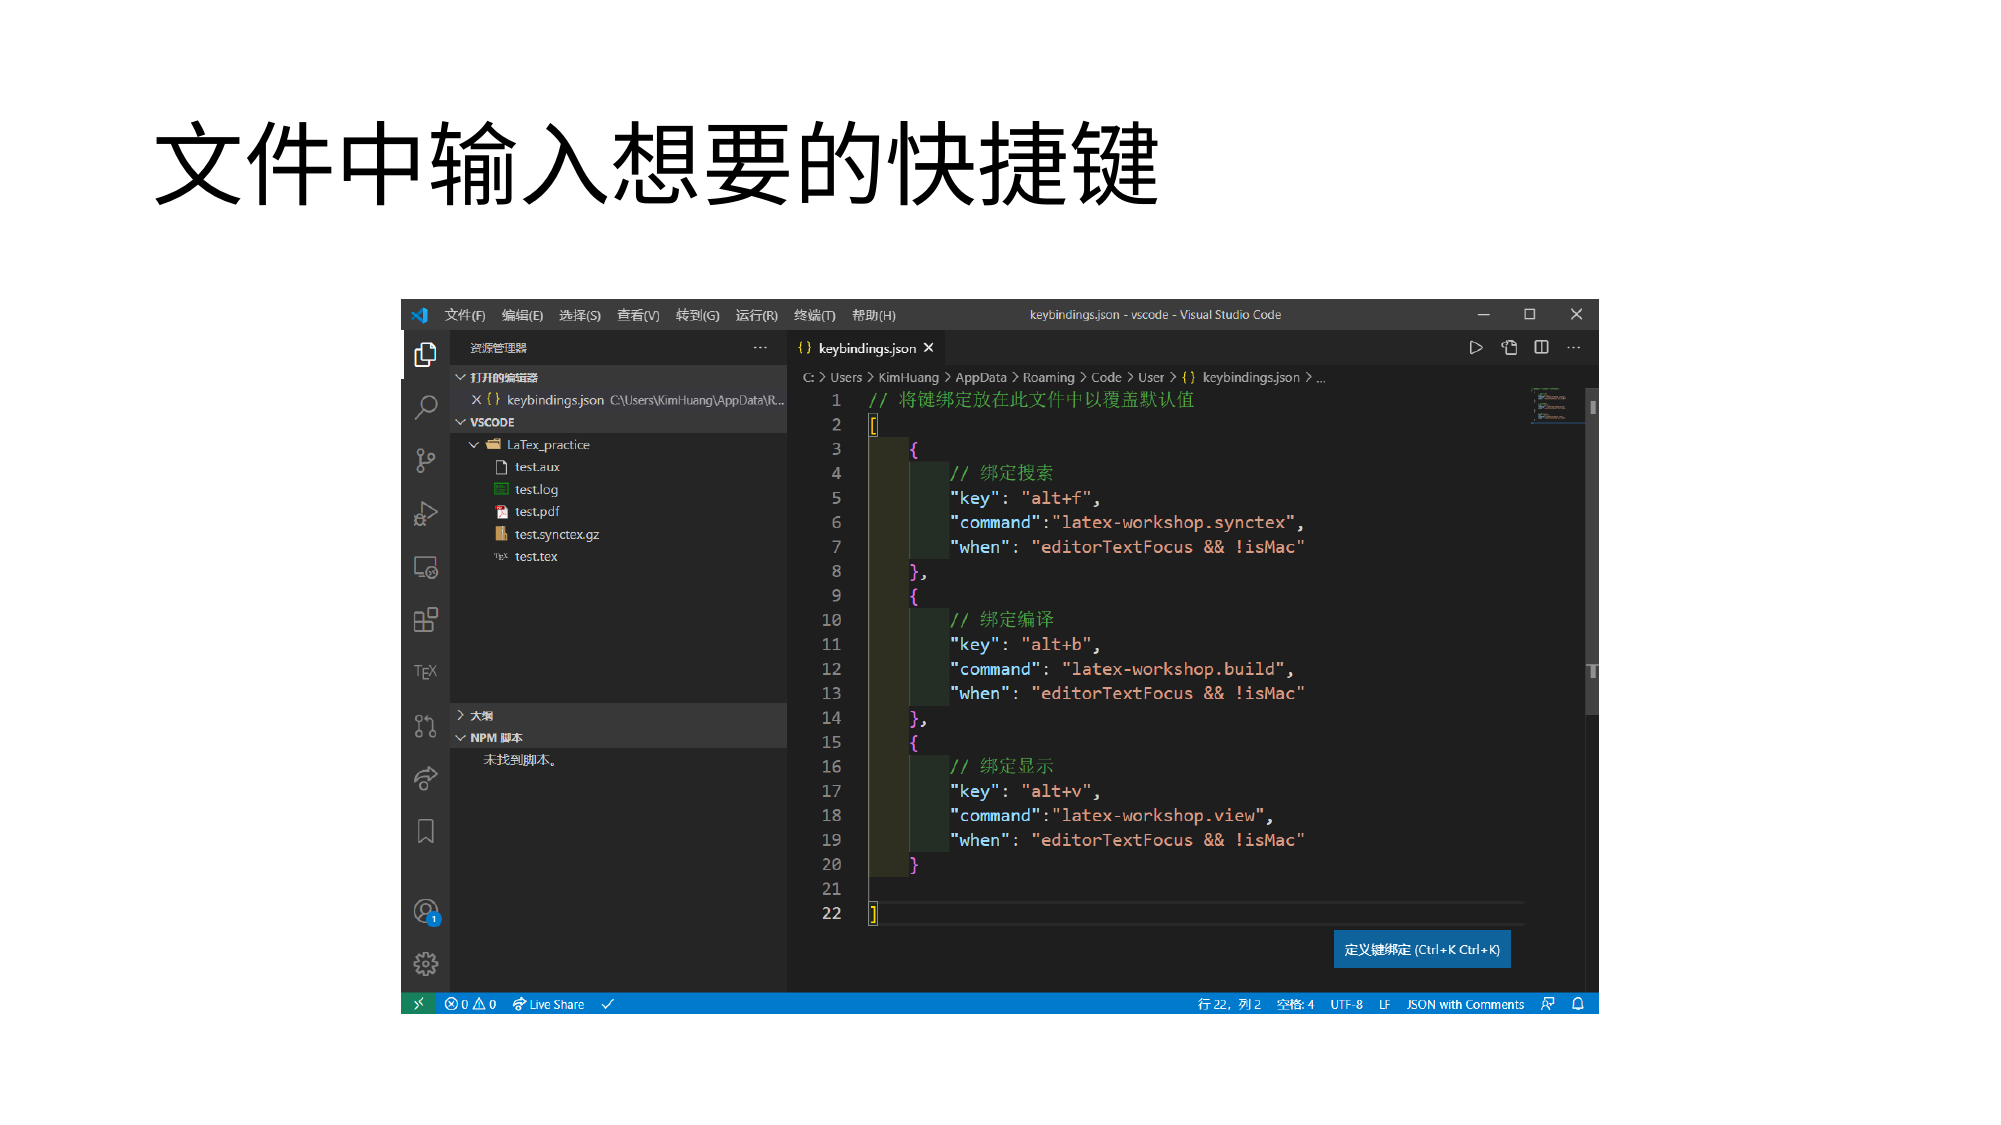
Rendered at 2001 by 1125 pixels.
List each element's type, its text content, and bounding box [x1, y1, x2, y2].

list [401, 299, 1599, 1014]
title 文件中输入想要的快捷键 [137, 59, 1863, 278]
